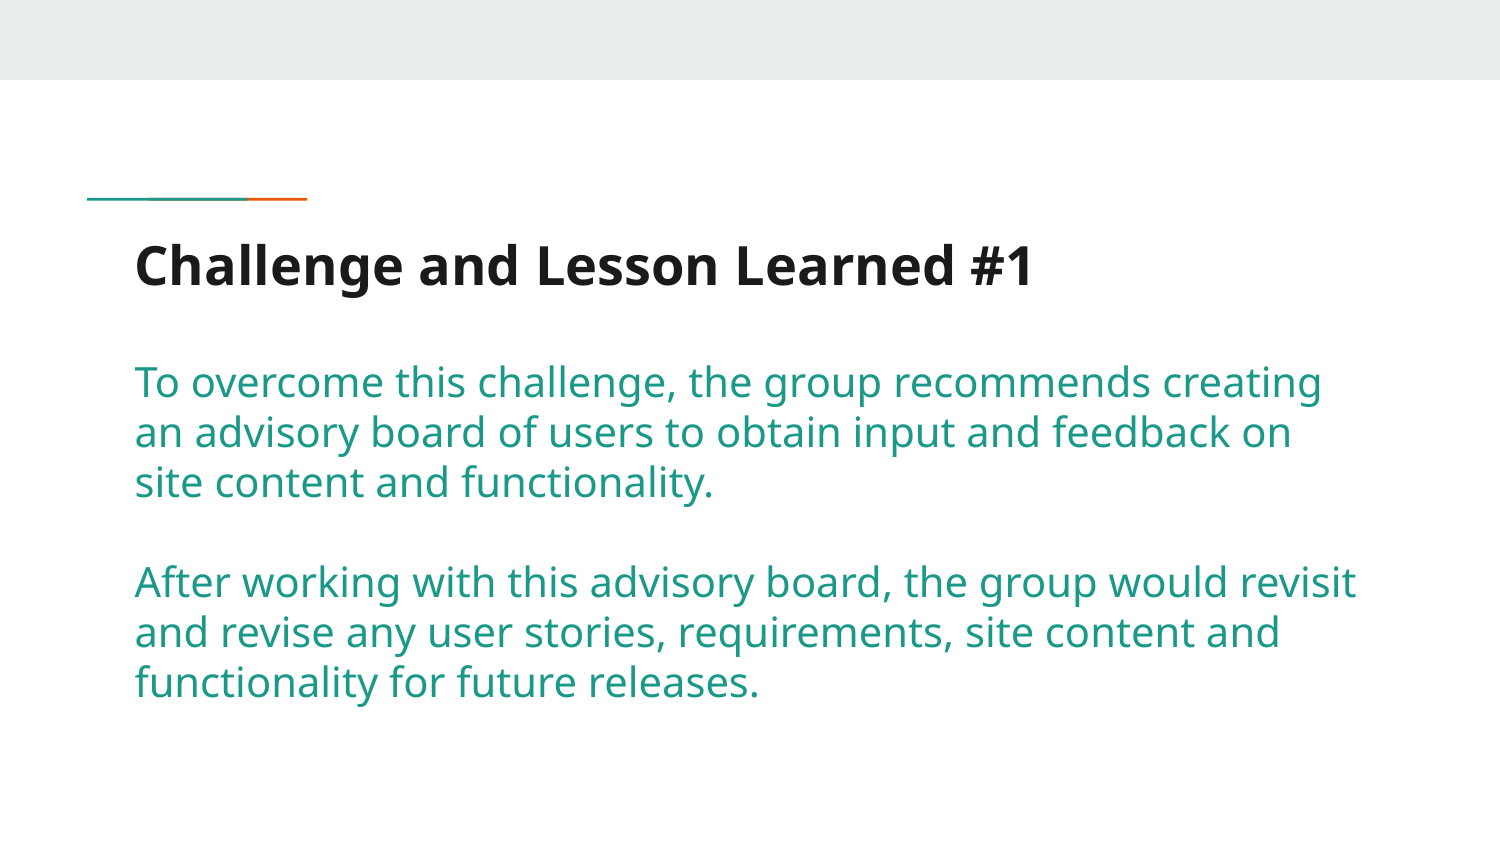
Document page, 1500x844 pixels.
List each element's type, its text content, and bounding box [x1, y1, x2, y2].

title Challenge and Lesson Learned #1 [119, 216, 1381, 305]
list To overcome this challenge, the group recommends creating an advisory board of users to obtain input and feedback on site content and functionality. After working with this advisory board, the group would revisit and revise any user stories, requirements, site content and functionality for future releases. [119, 341, 1381, 712]
